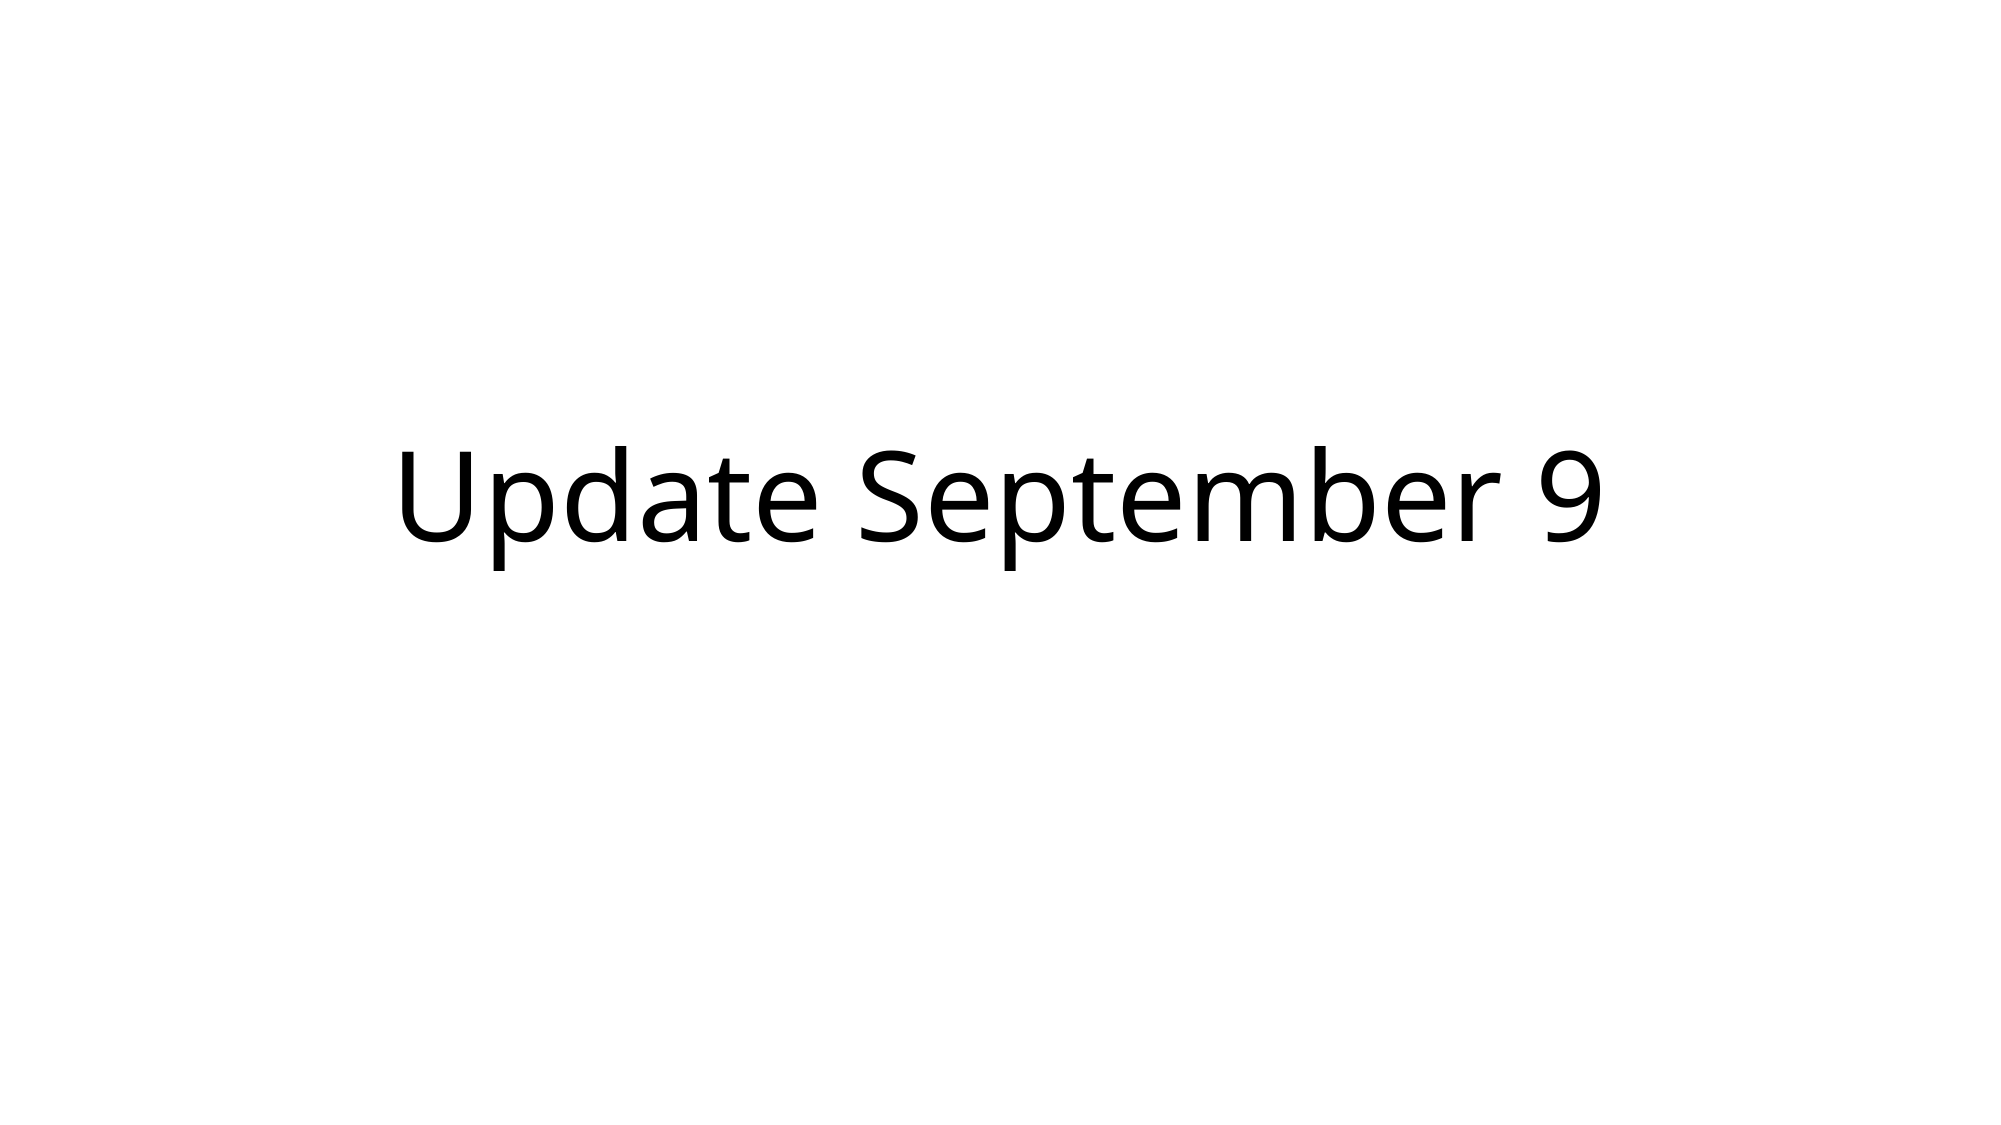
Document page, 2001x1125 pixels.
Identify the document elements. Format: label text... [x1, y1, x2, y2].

title Update September 9 [249, 184, 1750, 576]
